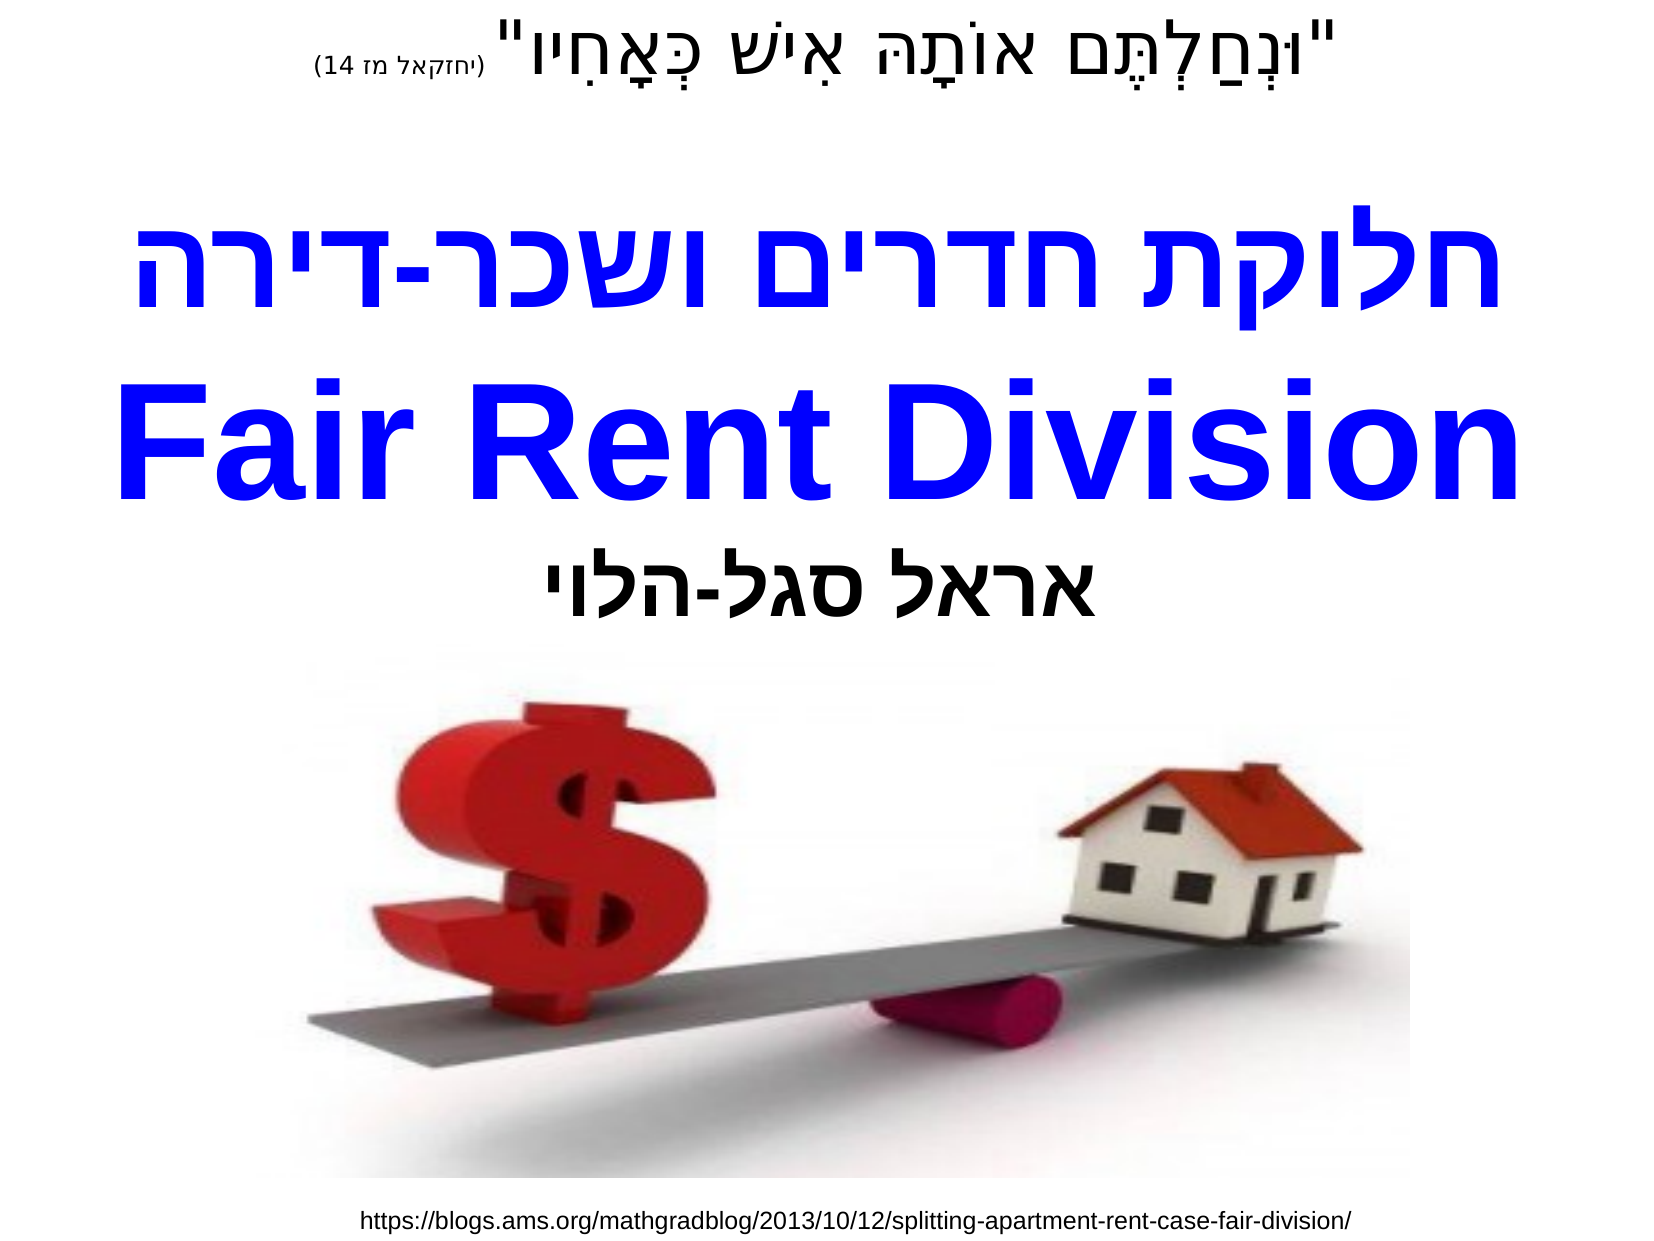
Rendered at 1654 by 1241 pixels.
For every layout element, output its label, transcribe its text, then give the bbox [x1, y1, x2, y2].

text_box "וּנְחַלְתֶּם אוֹתָהּ אִישׁ כְּאָחִיו" (יחזקאל מז 14) [0, 0, 1654, 99]
title חלוקת חדרים ושכר-דירה Fair Rent Division אראל סגל-הלוי [0, 145, 1654, 671]
picture [254, 644, 1411, 1179]
text_box https://blogs.ams.org/mathgradblog/2013/10/12/splitting-apartment-rent-case-fair-division/ [344, 1197, 1410, 1241]
